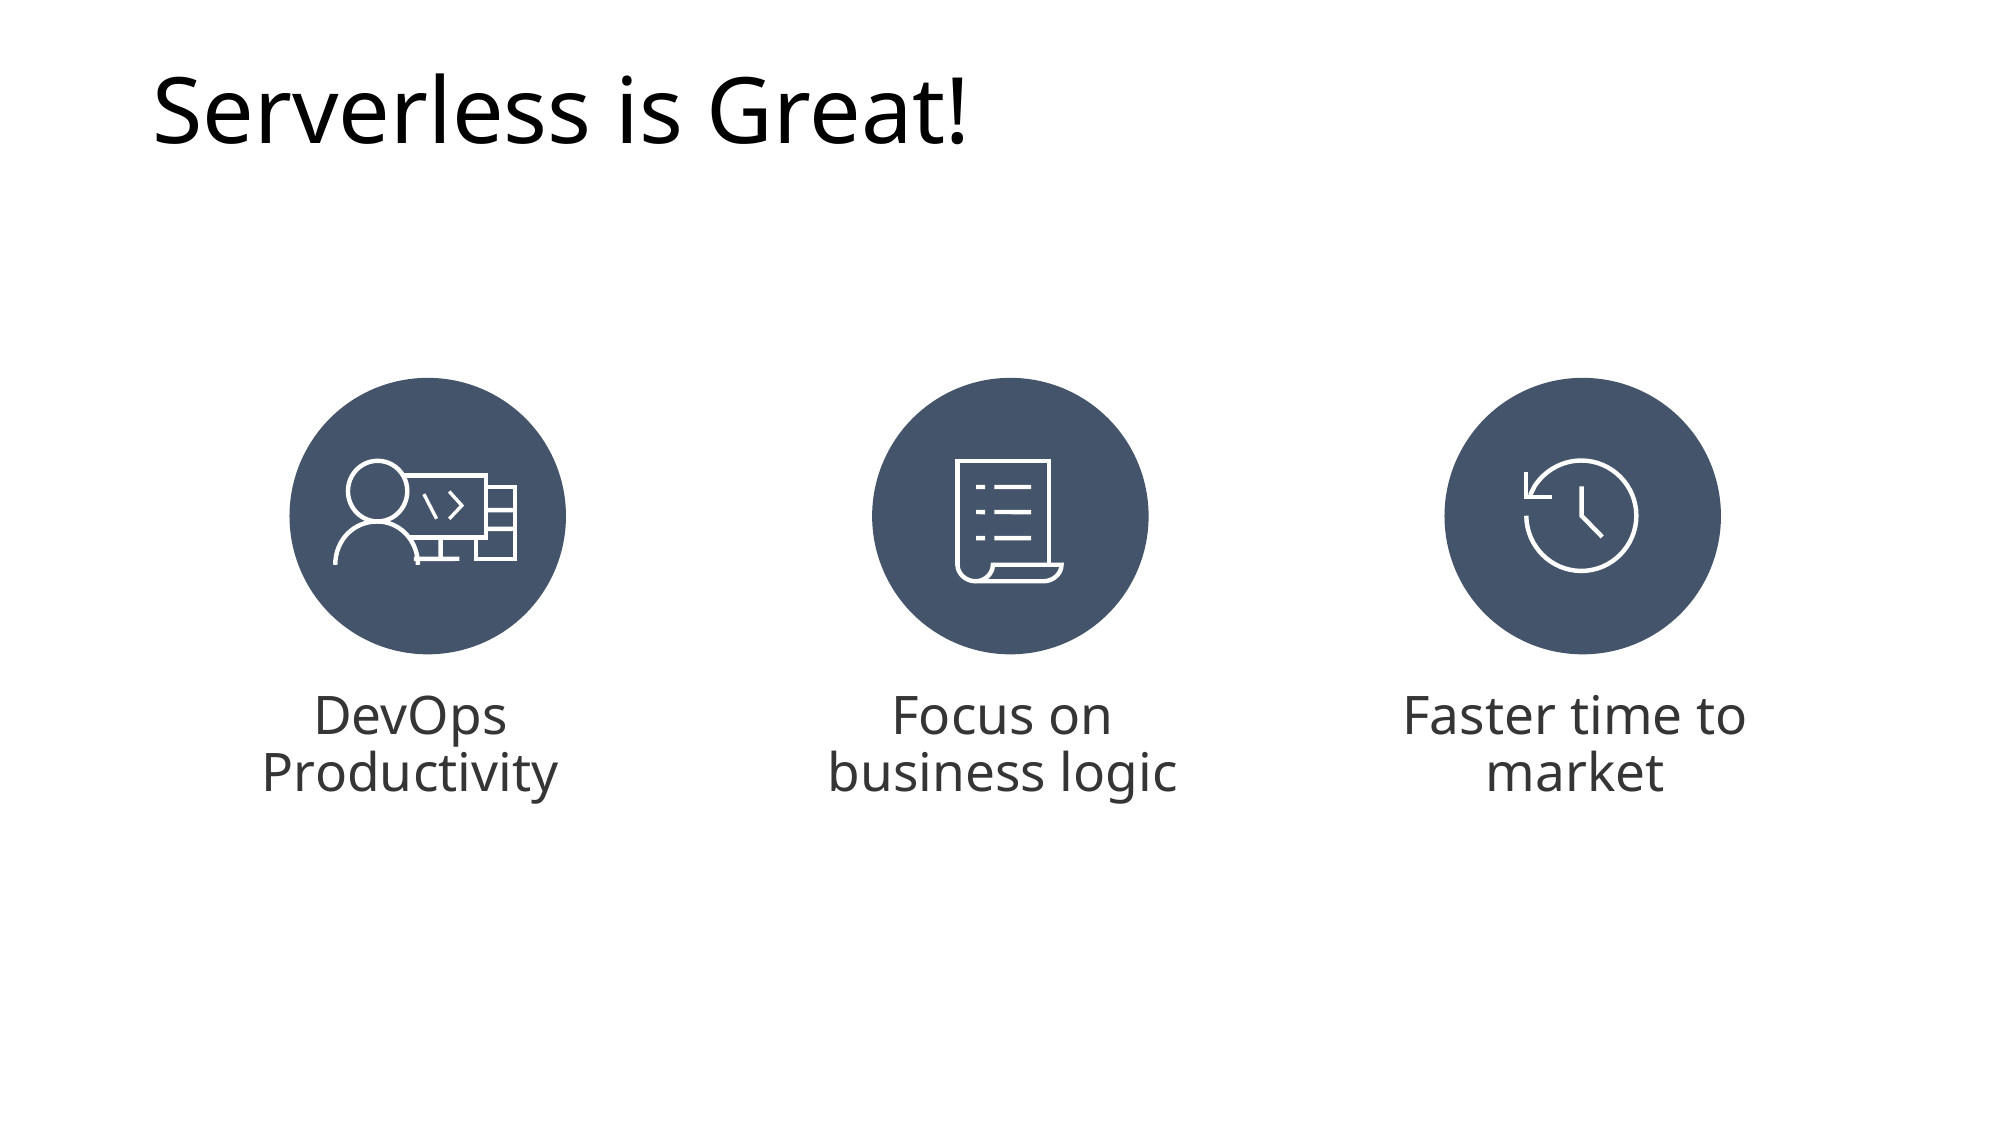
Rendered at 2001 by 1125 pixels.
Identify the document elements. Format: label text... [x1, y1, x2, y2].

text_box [289, 377, 566, 655]
title Serverless is Great! [137, 59, 1863, 278]
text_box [1444, 377, 1721, 655]
text_box Focus on business logic [791, 664, 1229, 828]
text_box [872, 377, 1149, 655]
text_box DevOps Productivity [206, 664, 630, 828]
text_box Faster time to market [1381, 664, 1784, 828]
